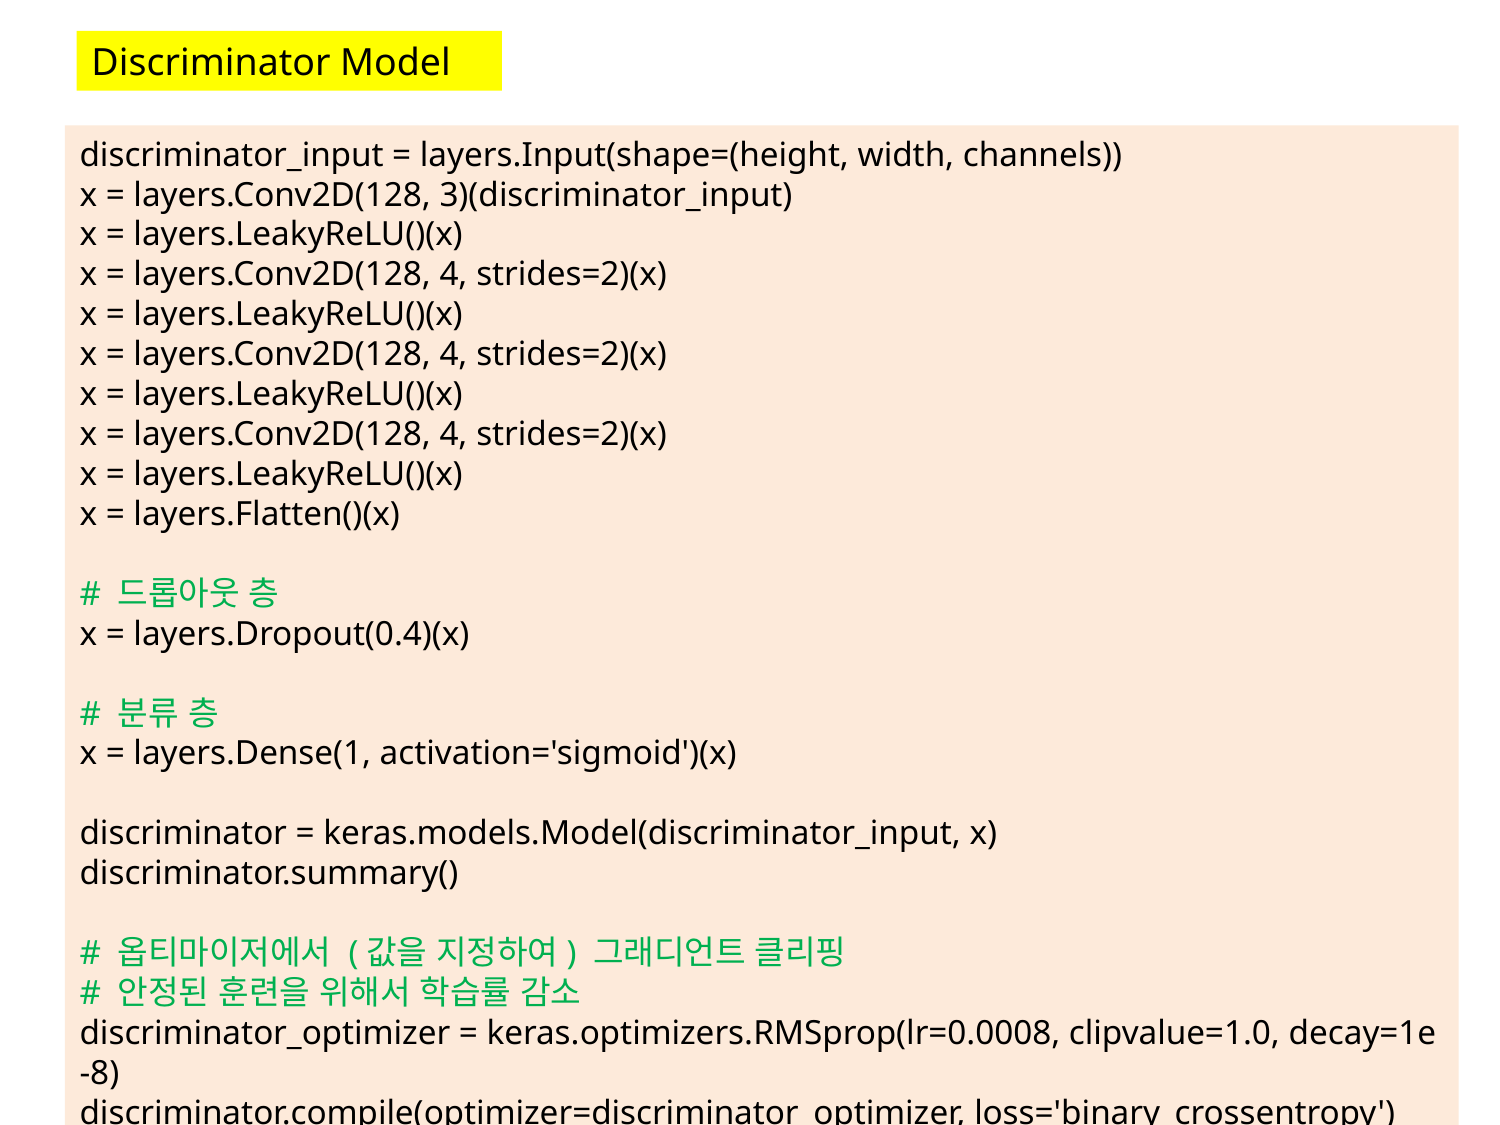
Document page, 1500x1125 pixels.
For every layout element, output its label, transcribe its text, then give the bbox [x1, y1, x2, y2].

text_box discriminator_input = layers.Input(shape=(height, width, channels)) x = layers.Conv2D(128, 3)(discriminator_input) x = layers.LeakyReLU()(x) x = layers.Conv2D(128, 4, strides=2)(x) x = layers.LeakyReLU()(x) x = layers.Conv2D(128, 4, strides=2)(x) x = layers.LeakyReLU()(x) x = layers.Conv2D(128, 4, strides=2)(x) x = layers.LeakyReLU()(x) x = layers.Flatten()(x) # 드롭아웃 층 x = layers.Dropout(0.4)(x) # 분류 층 x = layers.Dense(1, activation='sigmoid')(x) discriminator = keras.models.Model(discriminator_input, x) discriminator.summary() # 옵티마이저에서 (값을 지정하여) 그래디언트 클리핑 # 안정된 훈련을 위해서 학습률 감소 discriminator_optimizer = keras.optimizers.RMSprop(lr=0.0008, clipvalue=1.0, decay=1e-8) discriminator.compile(optimizer=discriminator_optimizer, loss='binary_crossentropy') [64, 125, 1459, 1125]
text_box Discriminator Model [76, 30, 502, 91]
